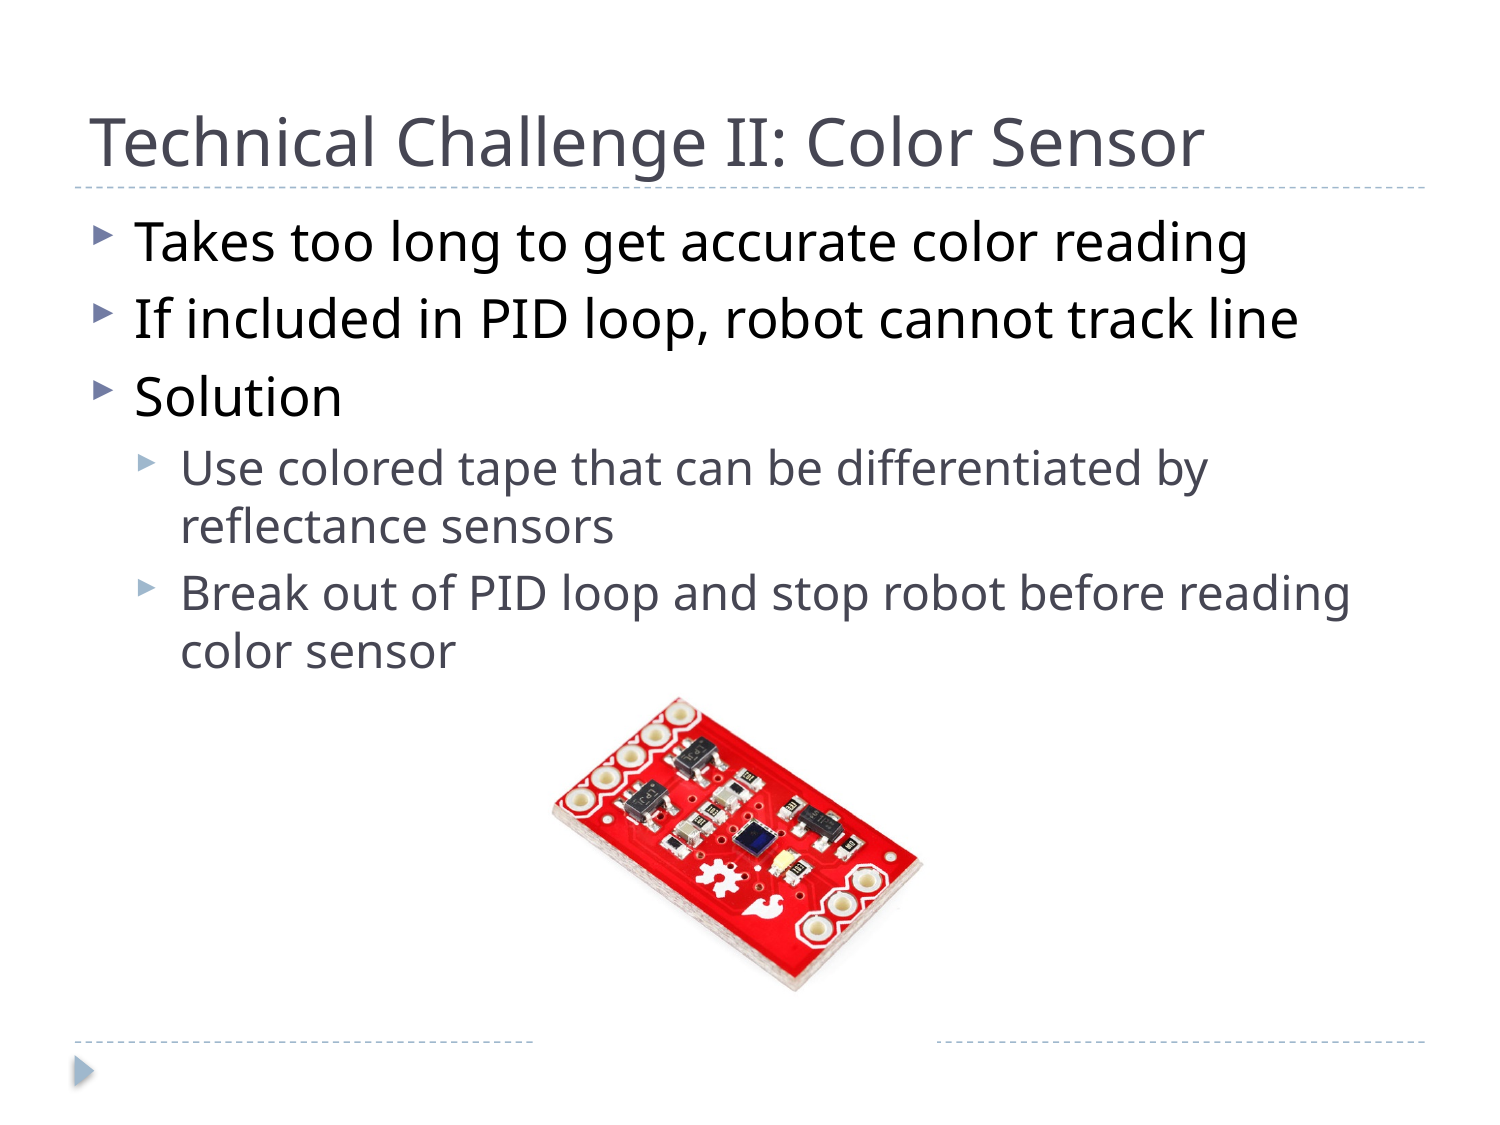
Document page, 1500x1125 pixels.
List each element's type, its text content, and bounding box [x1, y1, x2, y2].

title Technical Challenge II: Color Sensor [75, 24, 1425, 188]
list Takes too long to get accurate color reading If included in PID loop, robot cannot track line Solution Use colored tape that can be differentiated by reflectance sensors Break out of PID loop and stop robot before reading color sensor [75, 200, 1425, 1010]
picture [537, 649, 938, 1050]
